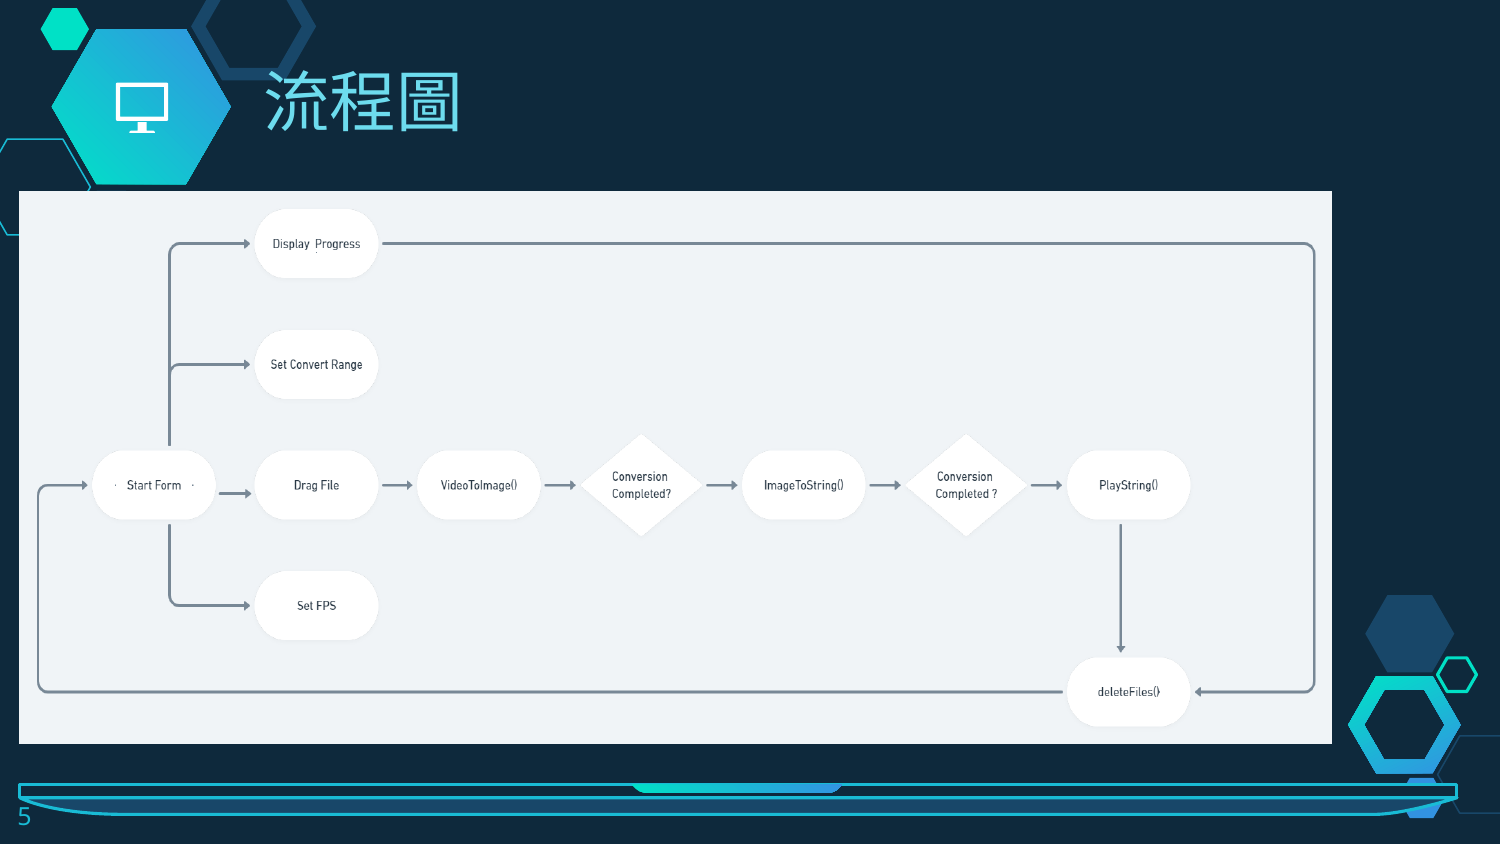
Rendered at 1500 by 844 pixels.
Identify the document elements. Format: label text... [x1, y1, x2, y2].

slide_number 5 [2, 785, 93, 844]
text_box 流程圖 [248, 45, 1060, 151]
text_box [19, 784, 1458, 815]
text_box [115, 82, 169, 134]
picture [19, 191, 1332, 745]
